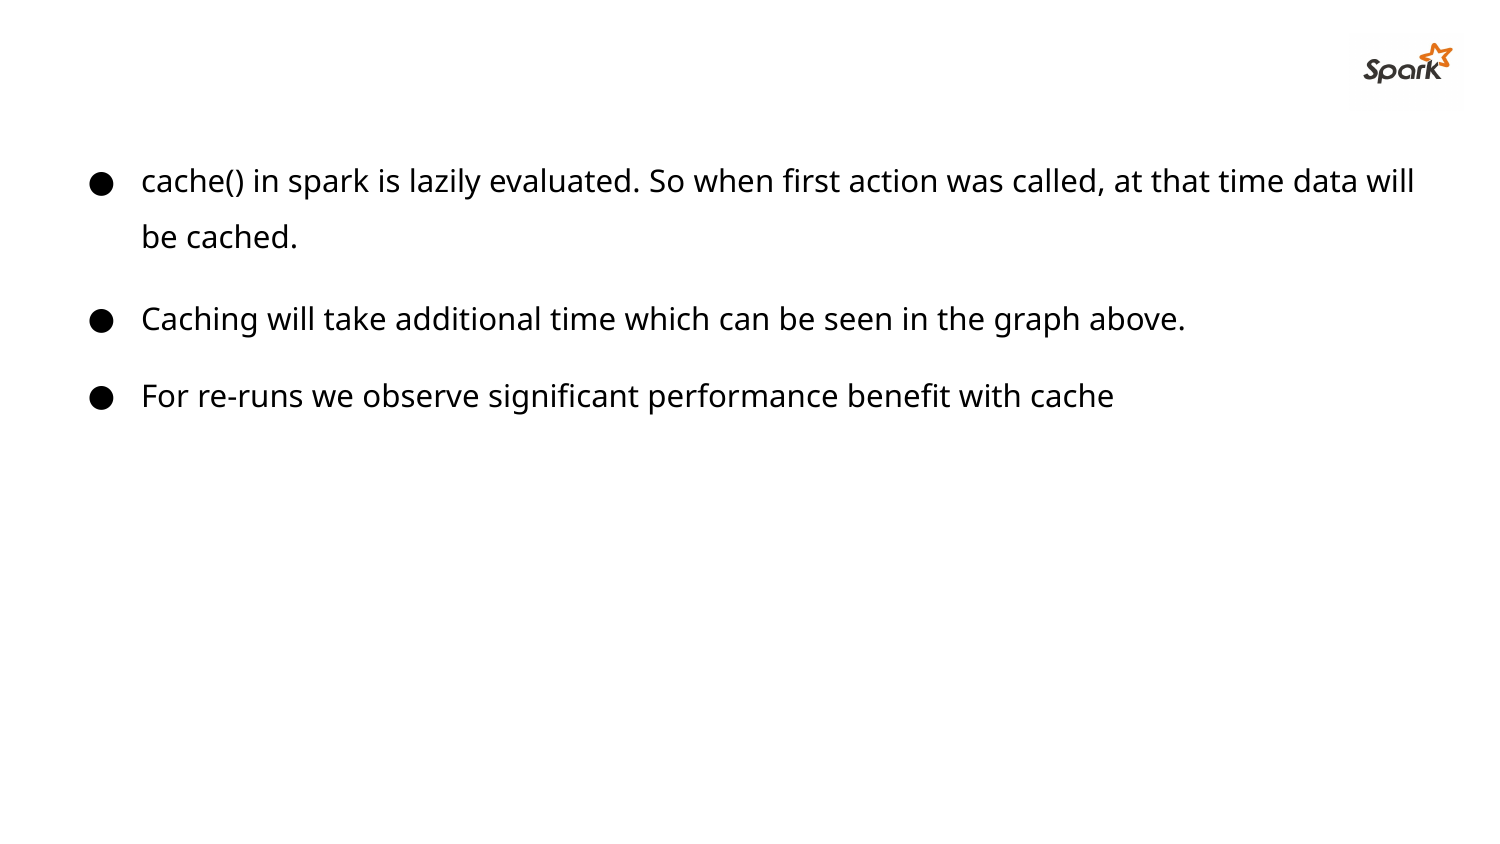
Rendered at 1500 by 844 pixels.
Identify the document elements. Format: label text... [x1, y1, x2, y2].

picture [1348, 33, 1465, 111]
list cache() in spark is lazily evaluated. So when first action was called, at that time data will be cached. Caching will take additional time which can be seen in the graph above. For re-runs we observe significant performance benefit with cache [51, 127, 1449, 750]
